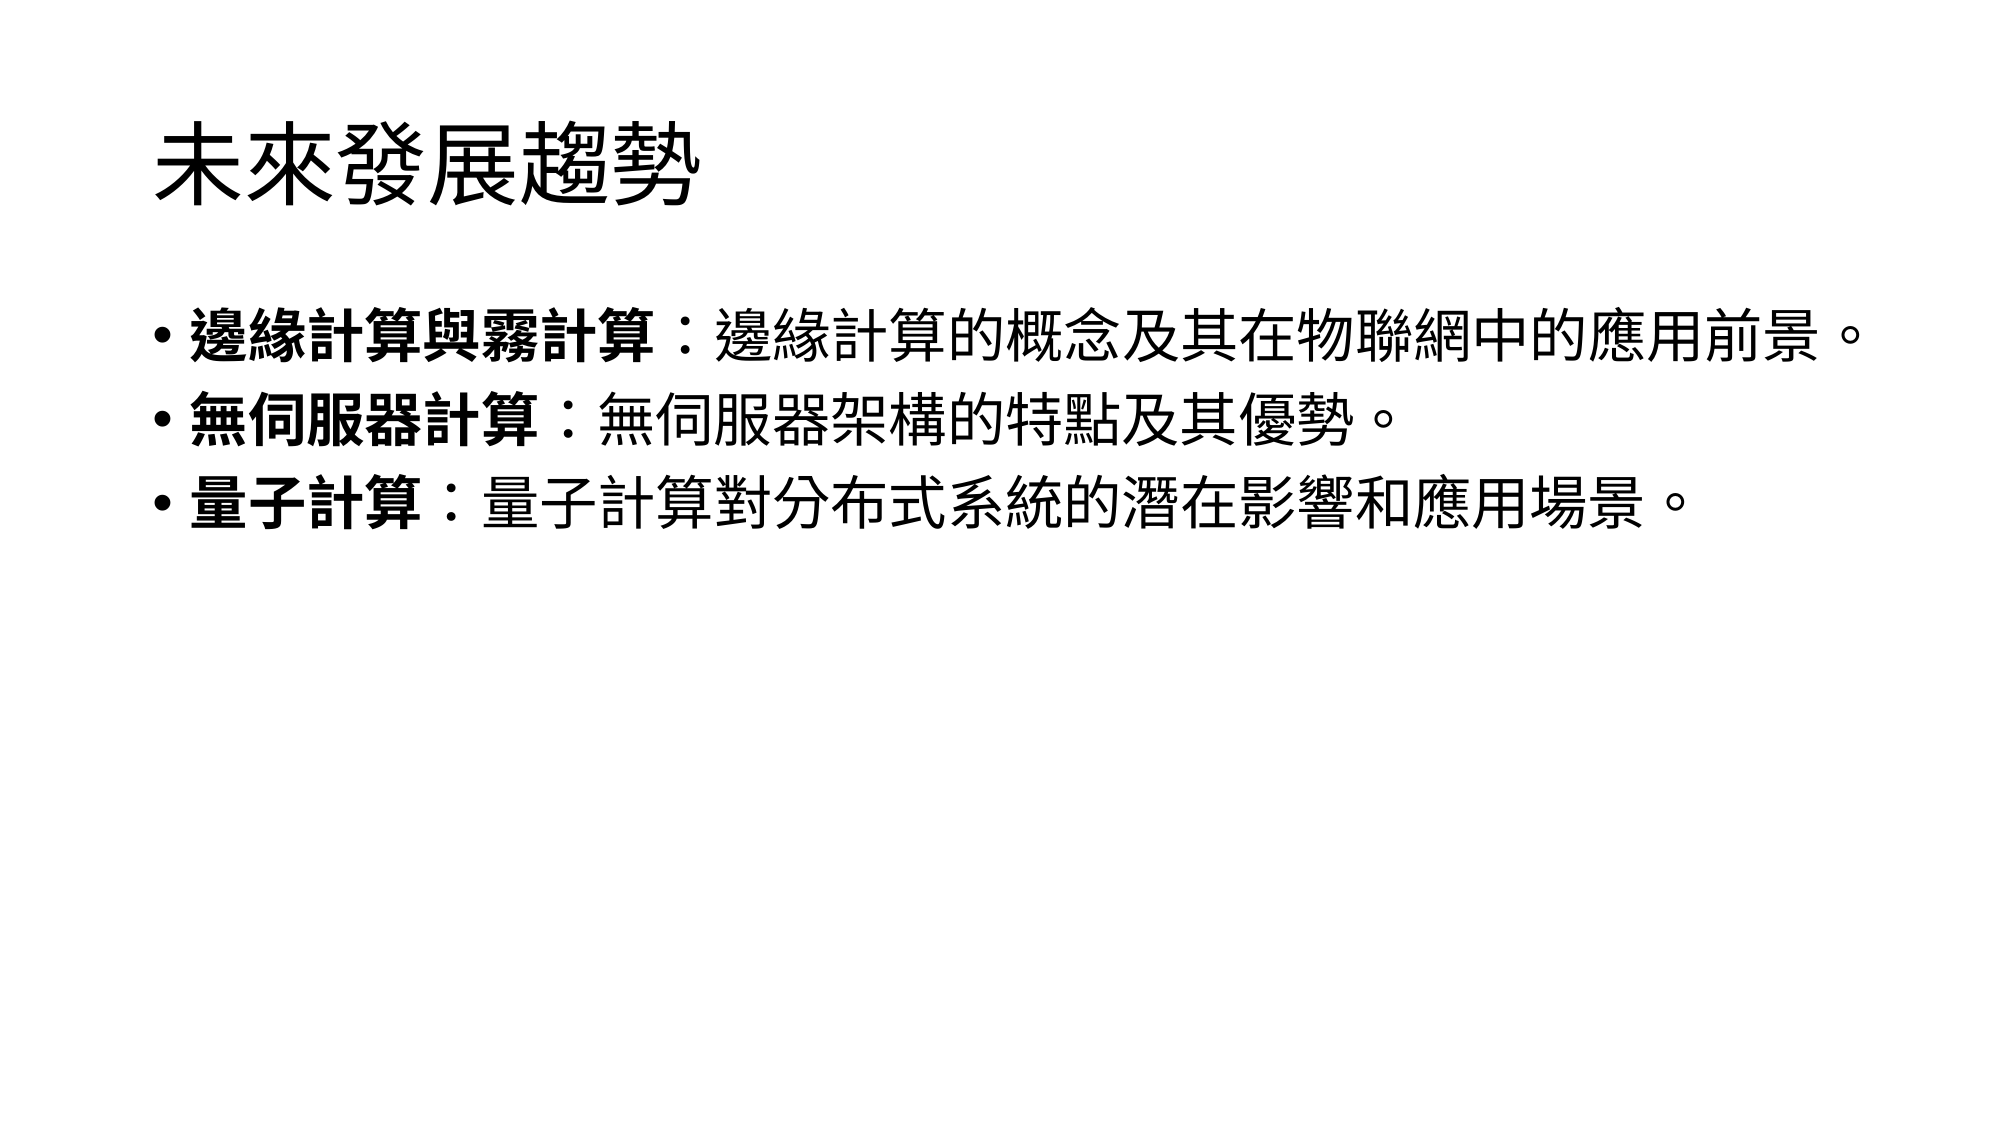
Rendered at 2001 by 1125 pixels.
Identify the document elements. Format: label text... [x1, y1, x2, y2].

title 未來發展趨勢 [137, 59, 1863, 278]
list 邊緣計算與霧計算：邊緣計算的概念及其在物聯網中的應用前景。 無伺服器計算：無伺服器架構的特點及其優勢。 量子計算：量子計算對分布式系統的潛在影響和應用場景。 [137, 299, 1863, 1014]
